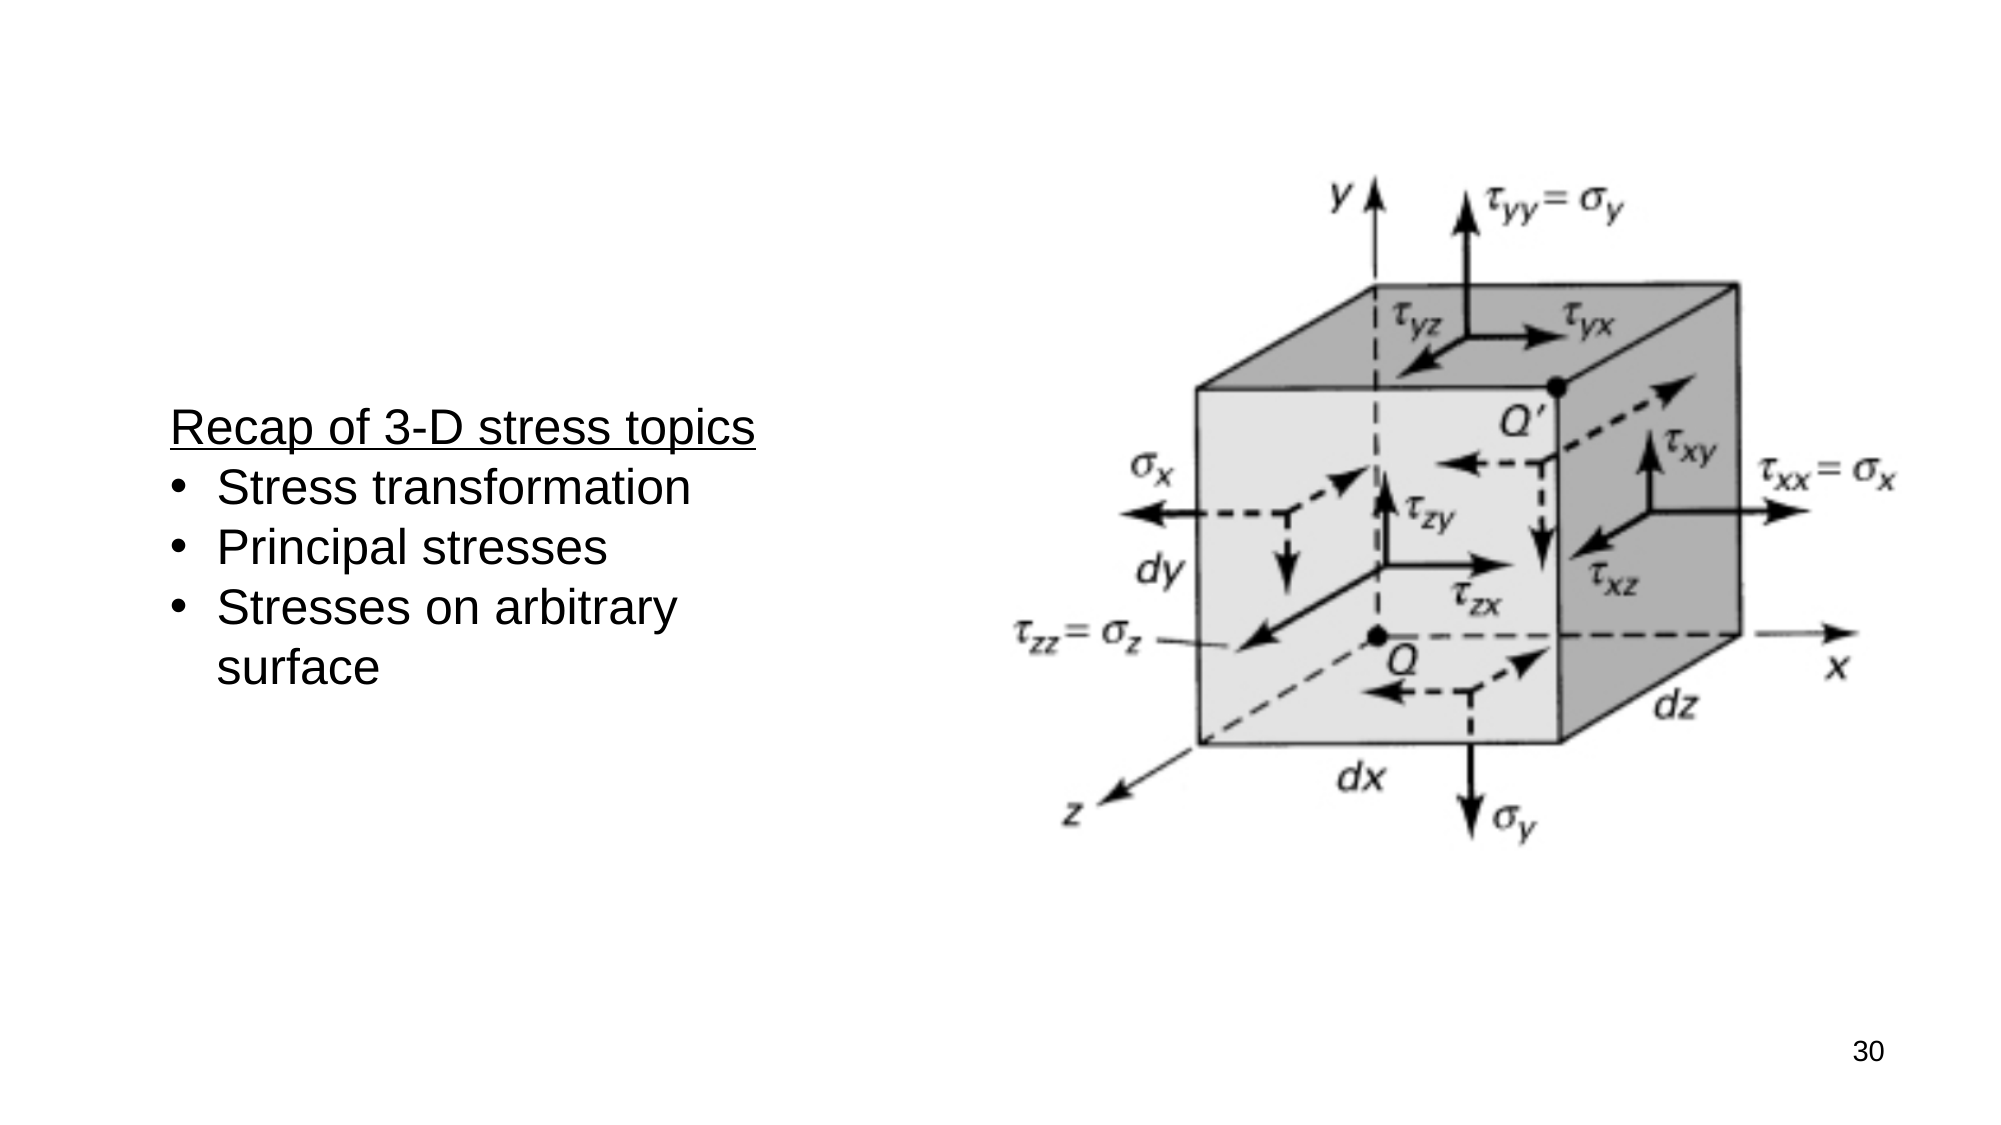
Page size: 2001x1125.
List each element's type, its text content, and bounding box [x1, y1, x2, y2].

text_box Recap of 3-D stress topics Stress transformation Principal stresses Stresses on arbitrary surface [154, 387, 813, 703]
slide_number 30 [1433, 1024, 1901, 1103]
picture [976, 149, 1938, 872]
